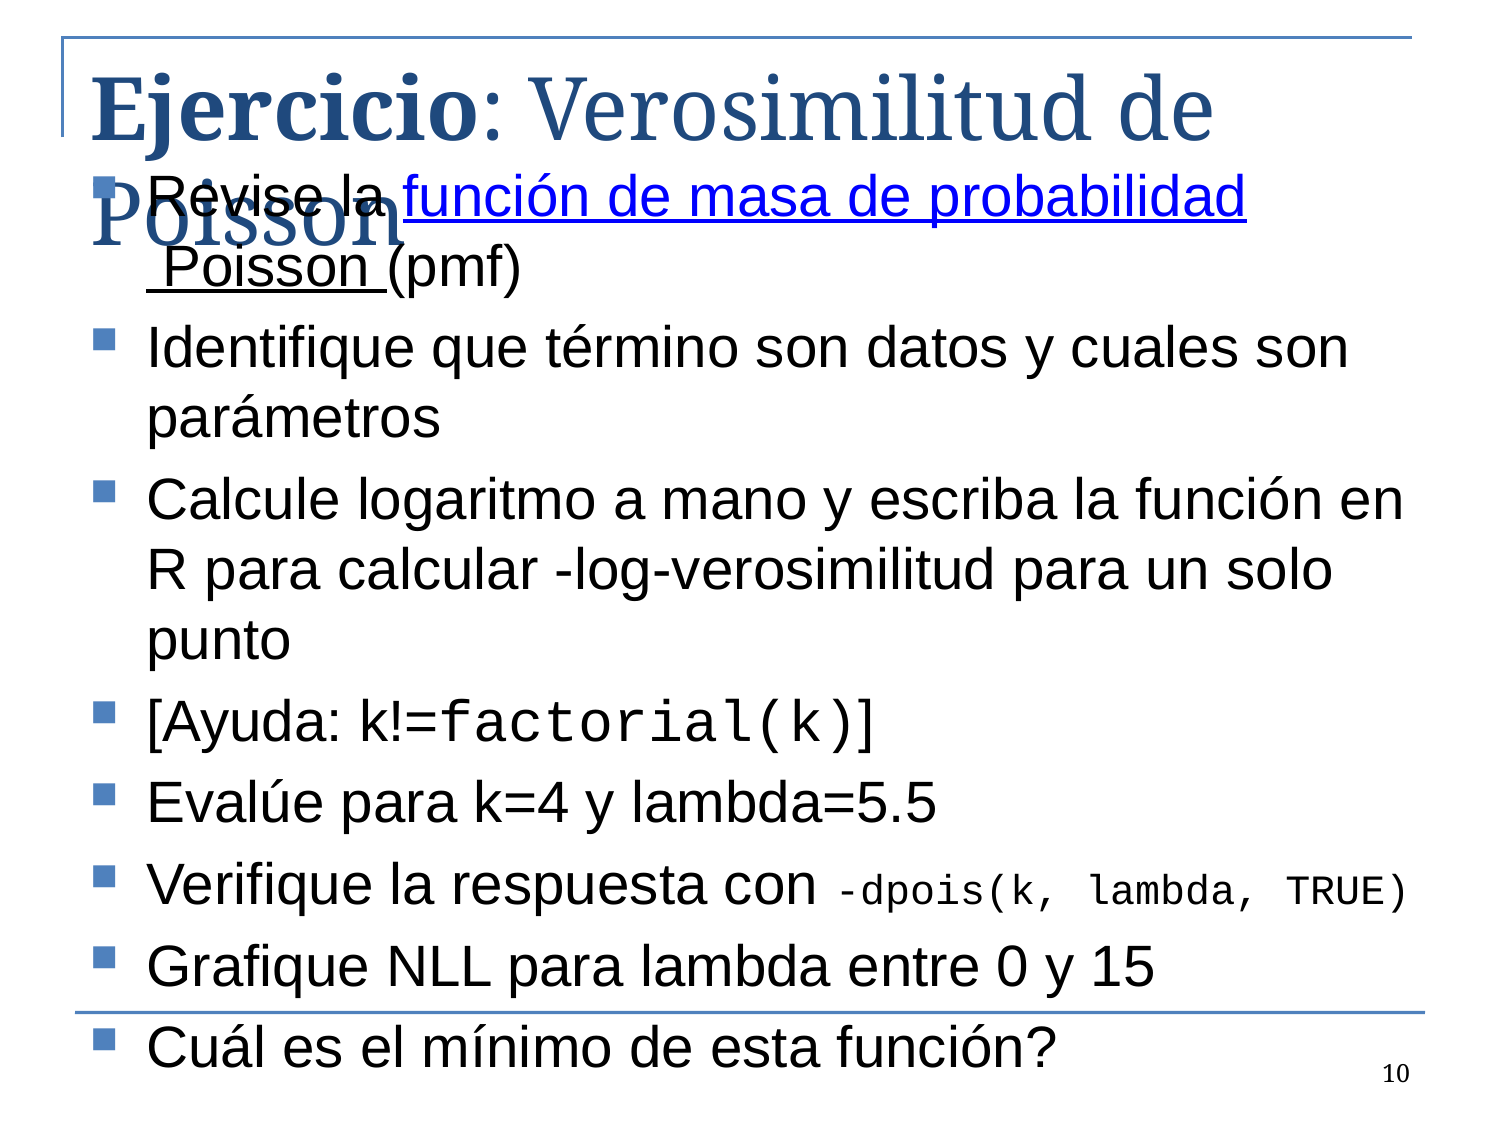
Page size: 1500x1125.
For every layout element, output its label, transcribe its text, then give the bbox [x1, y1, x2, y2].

slide_number 10 [1074, 1023, 1426, 1100]
list Revise la función de masa de probabilidad Poisson (pmf) Identifique que término son datos y cuales son parámetros Calcule logaritmo a mano y escriba la función en R para calcular -log-verosimilitud para un solo punto [Ayuda: k!=factorial(k)] Evalúe para k=4 y lambda=5.5 Verifique la respuesta con -dpois(k, lambda, TRUE) Grafique NLL para lambda entre 0 y 15 Cuál es el mínimo de esta función? [75, 150, 1475, 924]
title Ejercicio: Verosimilitud de Poisson [75, 45, 1425, 150]
